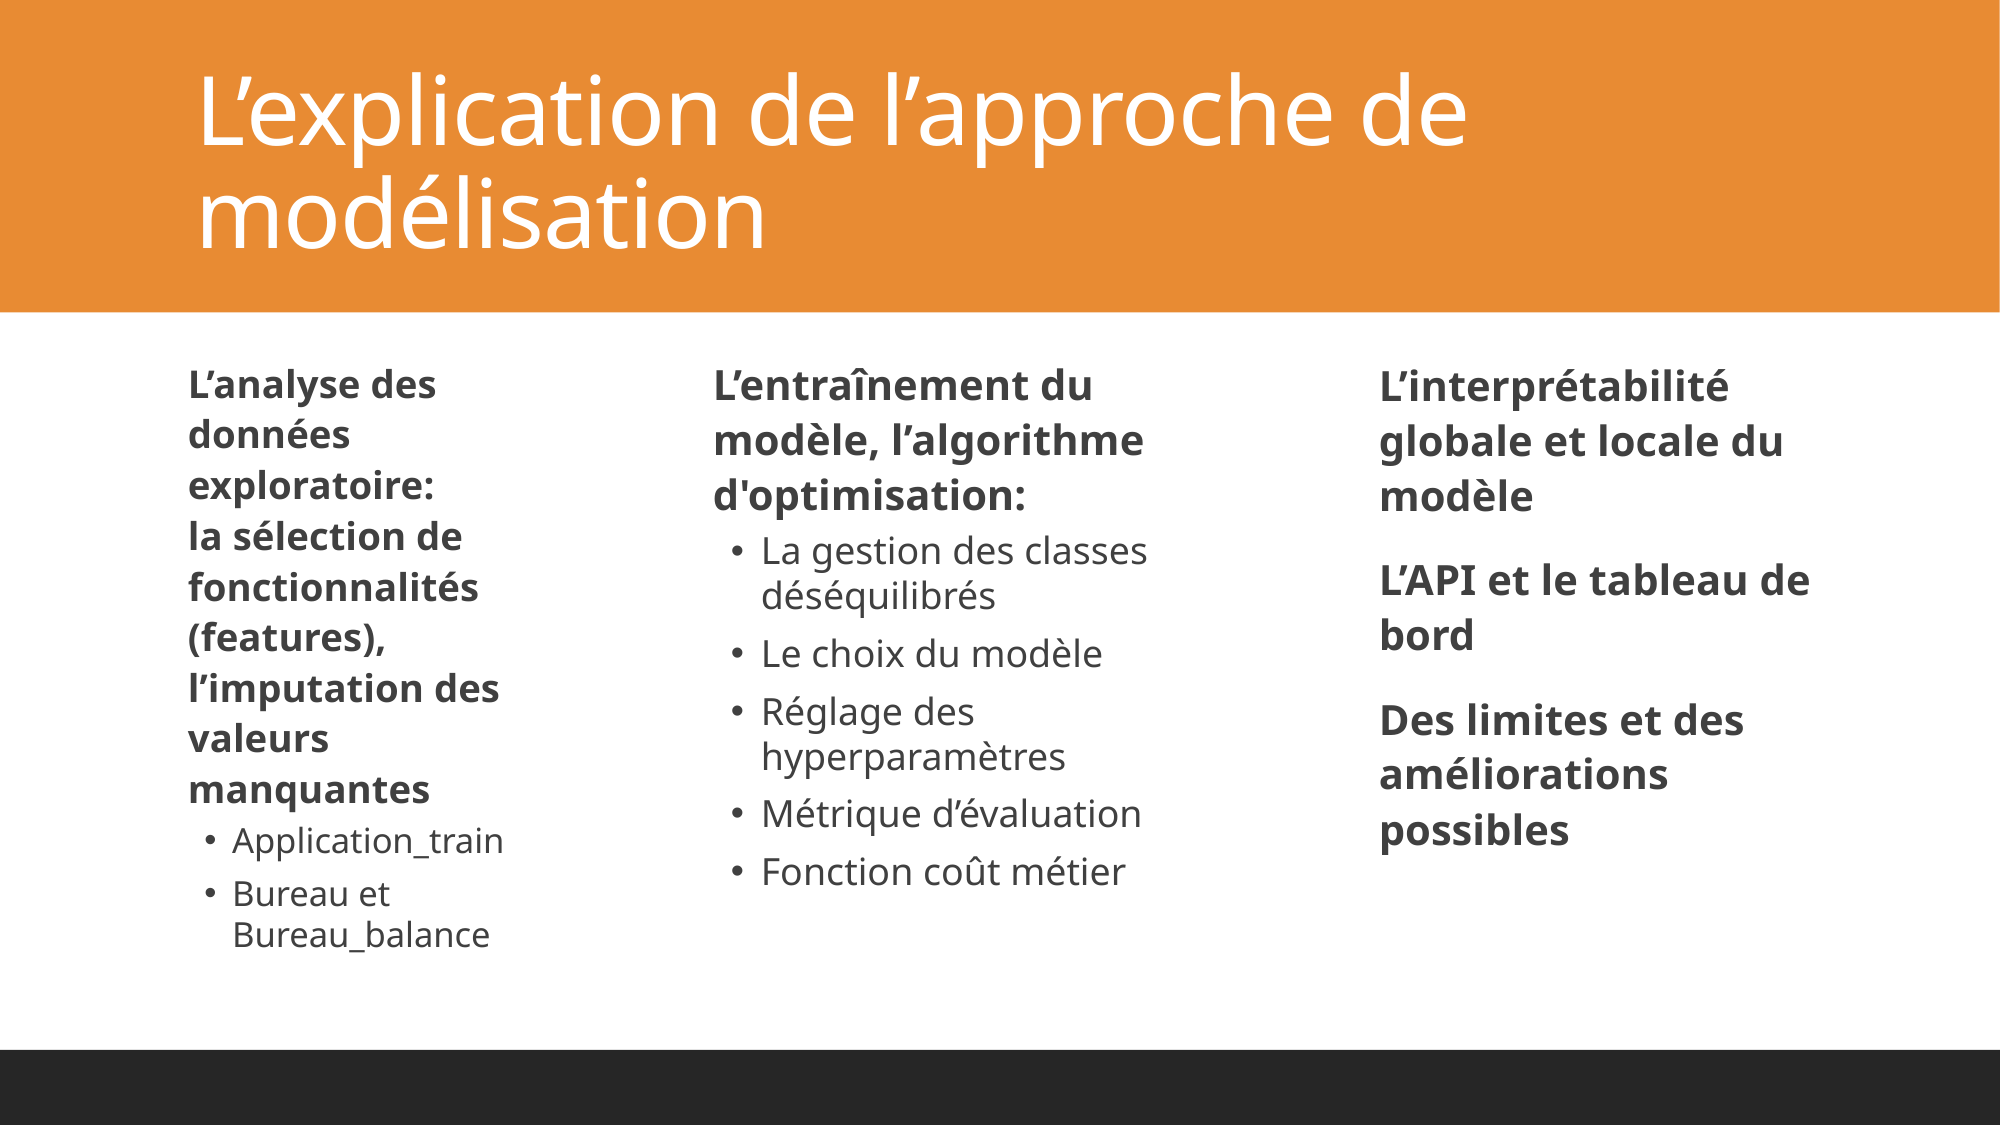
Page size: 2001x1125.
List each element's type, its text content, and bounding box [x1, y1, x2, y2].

title L’explication de l’approche de modélisation [180, 47, 1830, 285]
text_box [0, 1049, 2000, 1125]
text_box [0, 314, 2000, 1049]
text_box L’entraînement du modèle, l’algorithme d'optimisation: La gestion des classes déséquilibrés Le choix du modèle Réglage des hyperparamètres Métrique d’évaluation Fonction coût métier [697, 346, 1171, 962]
text_box [0, 0, 2000, 314]
text_box L’interprétabilité globale et locale du modèle L’API et le tableau de bord Des limites et des améliorations possibles [1363, 347, 1837, 963]
text_box L’analyse des données exploratoire: la sélection de fonctionnalités (features), l’imputation des valeurs manquantes Application_train Bureau et Bureau_balance [174, 347, 562, 963]
